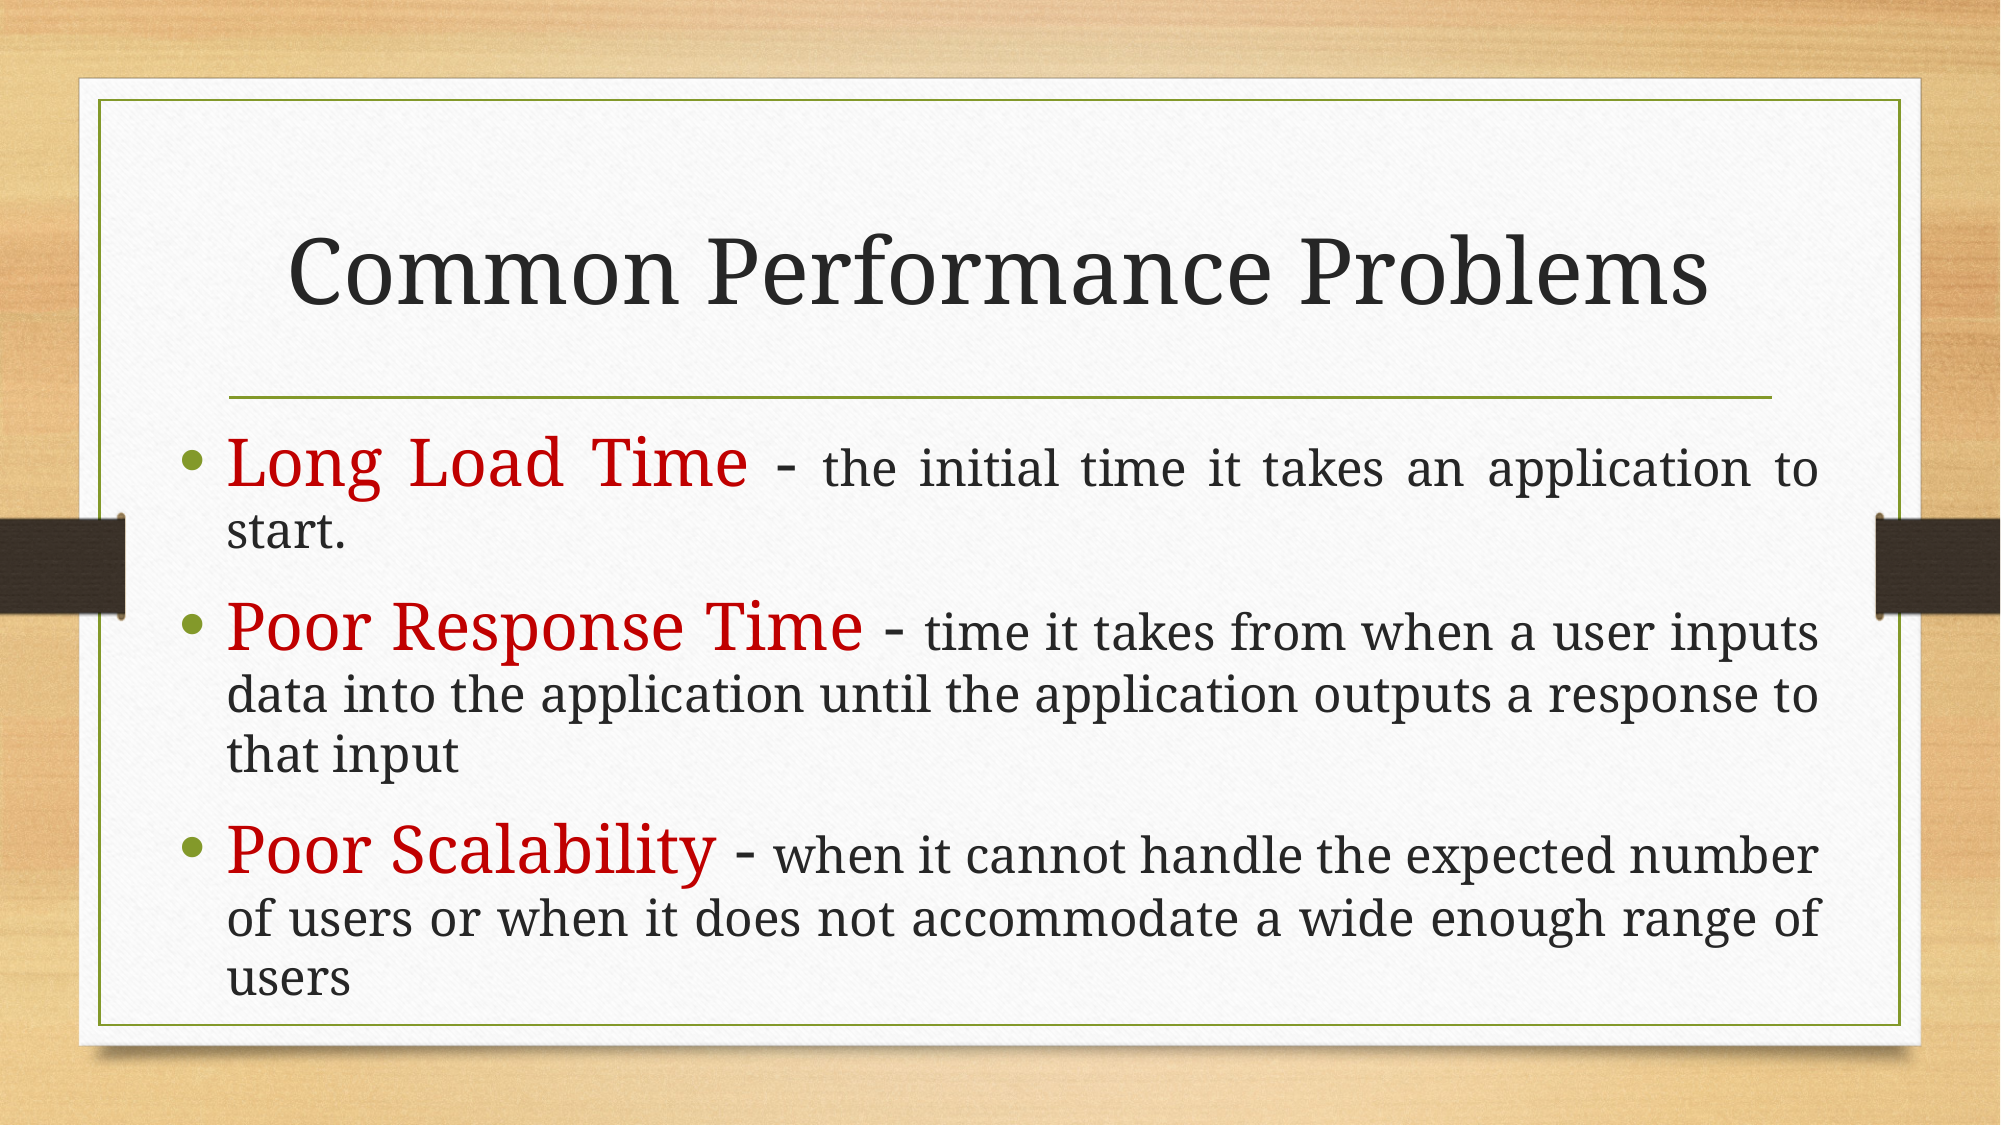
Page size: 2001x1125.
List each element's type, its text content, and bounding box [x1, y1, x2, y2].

list Long Load Time - the initial time it takes an application to start. Poor Response Time - time it takes from when a user inputs data into the application until the application outputs a response to that input Poor Scalability - when it cannot handle the expected number of users or when it does not accommodate a wide enough range of users [164, 412, 1836, 1013]
title Common Performance Problems [212, 161, 1788, 375]
picture [0, 0, 2001, 1125]
